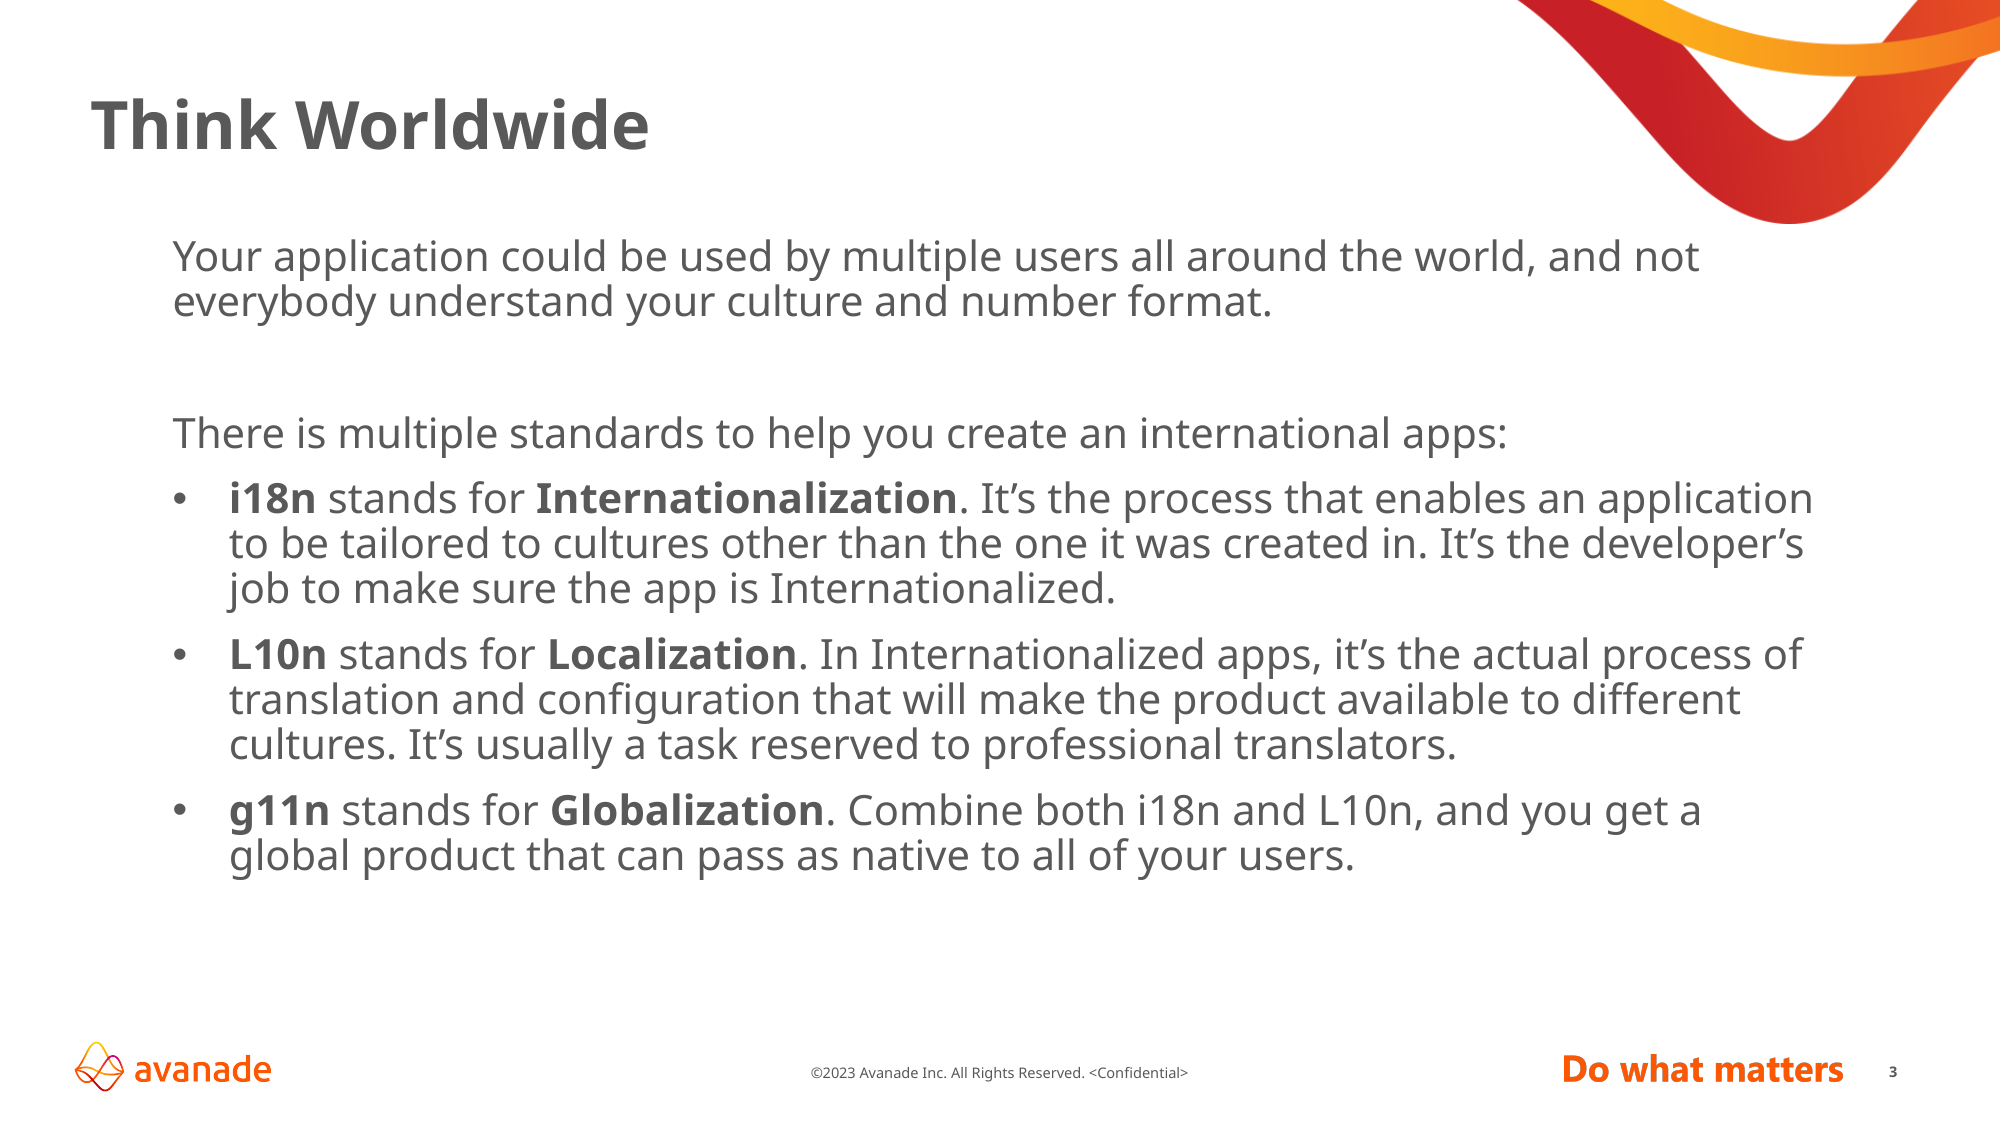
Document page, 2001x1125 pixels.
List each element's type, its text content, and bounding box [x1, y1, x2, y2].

slide_number 3 [1850, 1043, 1913, 1103]
picture [1483, 0, 2000, 224]
picture [1564, 1054, 1843, 1082]
title Think Worldwide [75, 75, 1913, 175]
text_box Your application could be used by multiple users all around the world, and not everybody understand your culture and number format. There is multiple standards to help you create an international apps: i18n stands for Internationalization. It’s the process that enables an application to be tailored to cultures other than the one it was created in. It’s the developer’s job to make sure the app is Internationalized. L10n stands for Localization. In Internationalized apps, it’s the actual process of translation and configuration that will make the product available to different cultures. It’s usually a task reserved to professional translators. g11n stands for Globalization. Combine both i18n and L10n, and you get a global product that can pass as native to all of your users. [157, 227, 1843, 942]
picture [54, 1021, 300, 1112]
